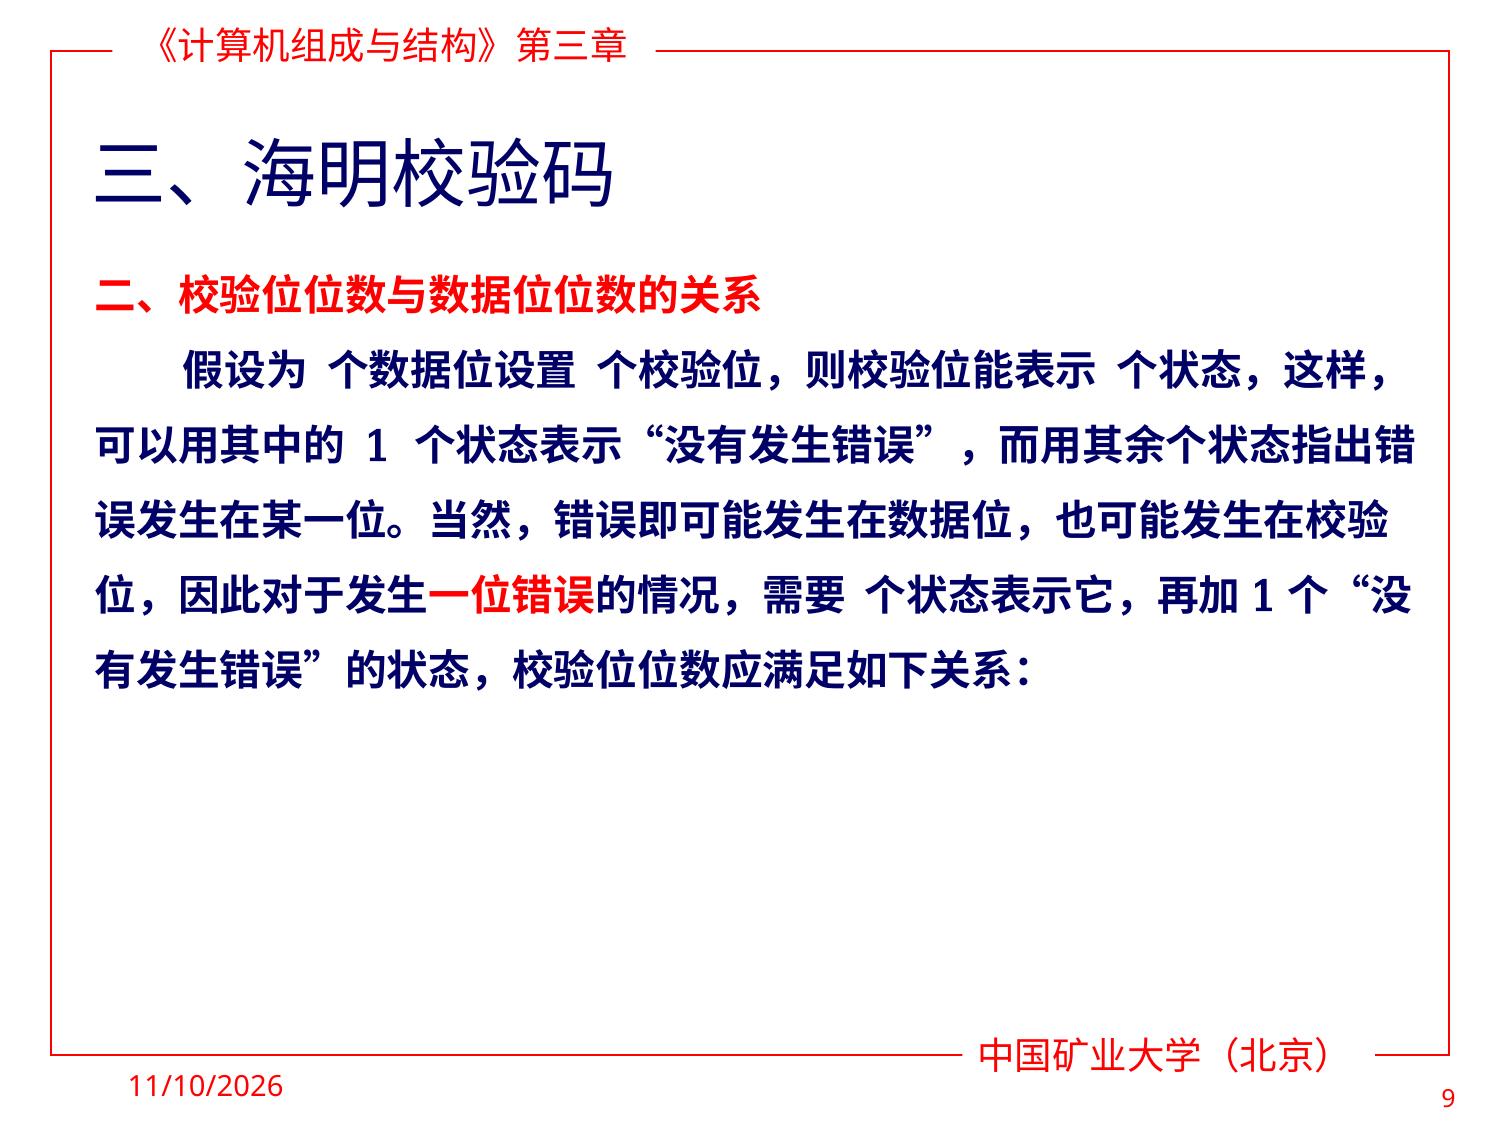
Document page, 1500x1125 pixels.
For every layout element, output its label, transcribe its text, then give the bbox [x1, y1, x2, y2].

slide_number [112, 1050, 425, 1125]
title 三、海明校验码 [76, 111, 1435, 219]
